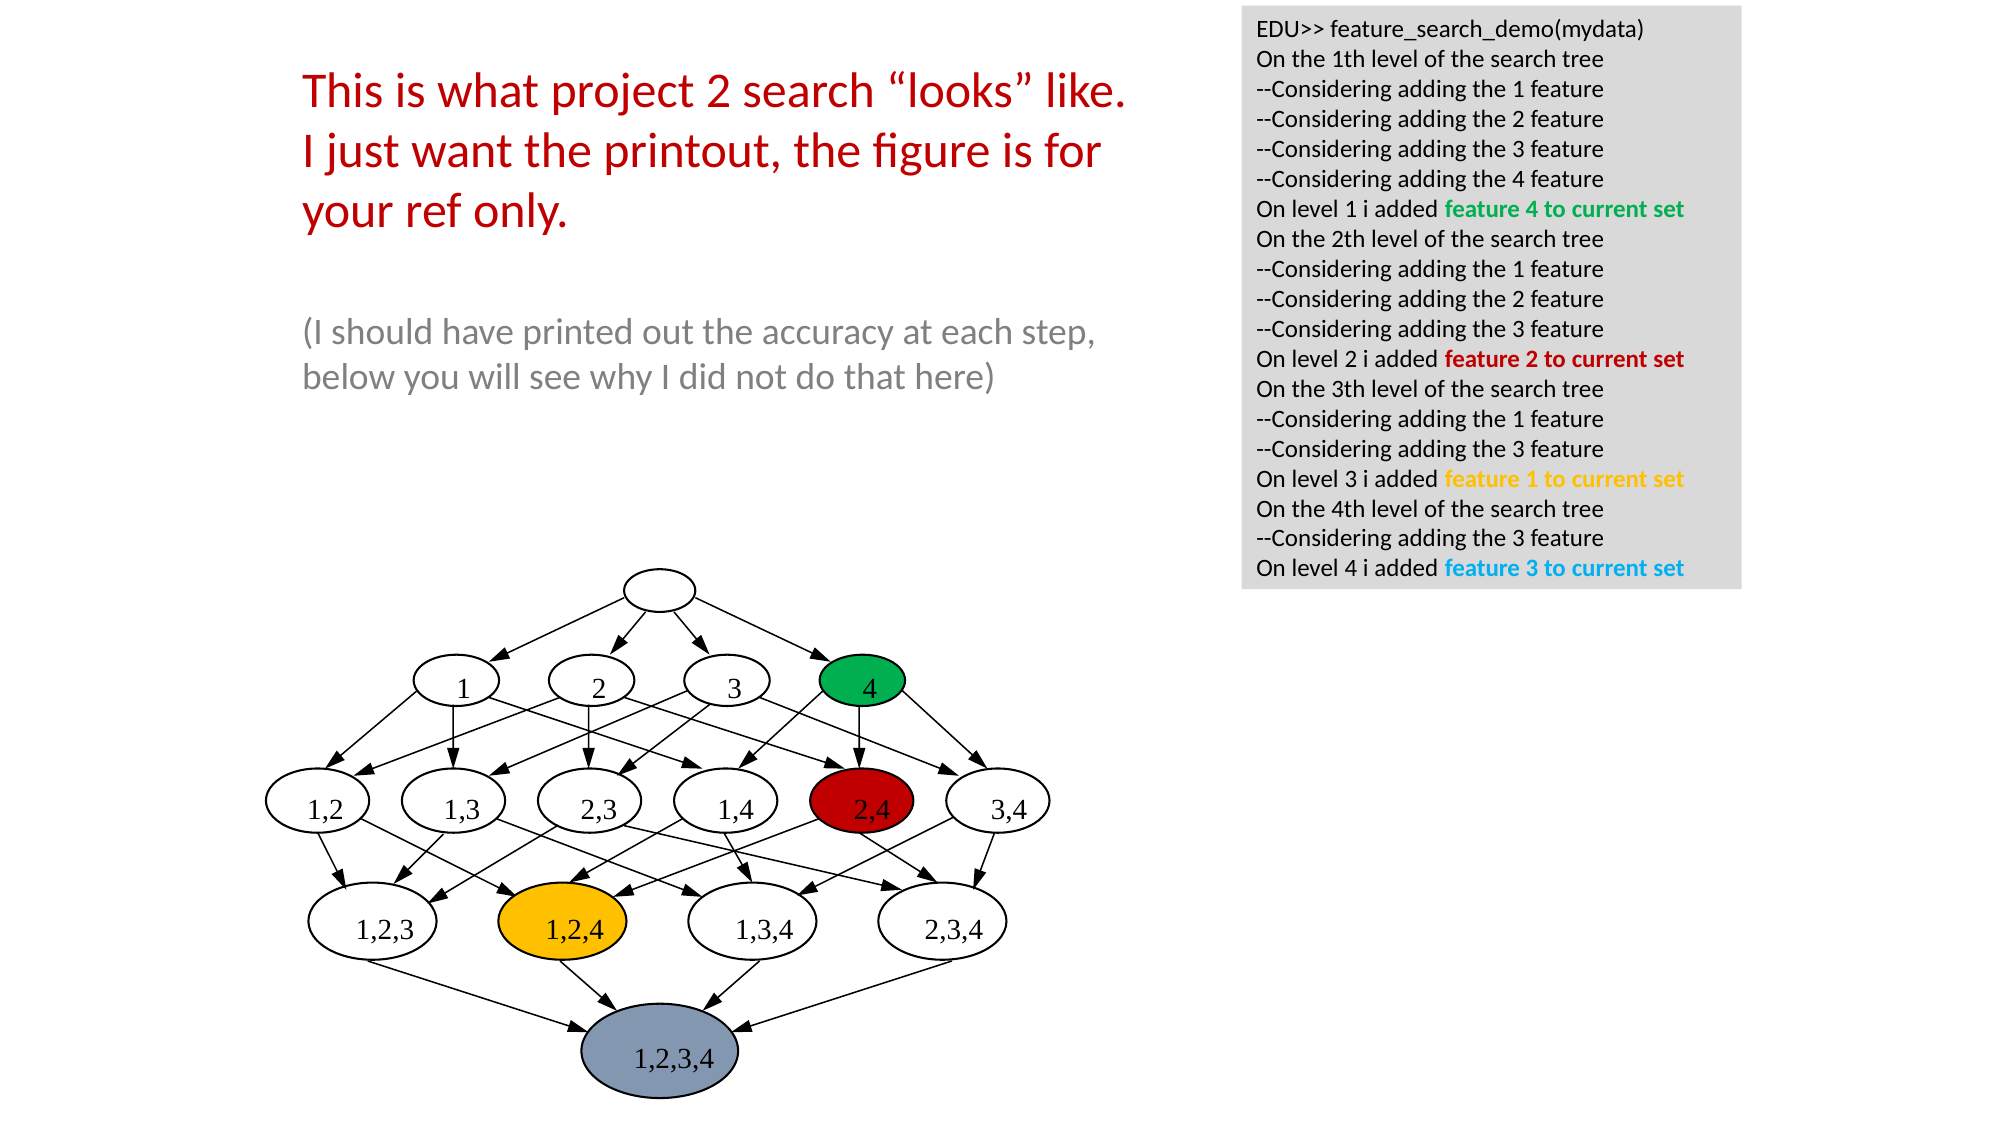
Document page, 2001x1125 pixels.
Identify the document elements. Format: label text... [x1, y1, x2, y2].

text_box [878, 882, 999, 960]
text_box [688, 882, 809, 960]
text_box [622, 662, 635, 699]
text_box [569, 818, 683, 882]
text_box [620, 904, 627, 939]
text_box [548, 654, 620, 705]
text_box [608, 861, 702, 897]
text_box 3,4 [976, 782, 1043, 833]
text_box [317, 833, 346, 886]
text_box 2,3,4 [909, 902, 999, 953]
text_box [582, 734, 595, 768]
text_box [684, 654, 755, 705]
text_box [393, 834, 444, 884]
text_box [325, 691, 417, 768]
text_box 1 [441, 661, 487, 712]
text_box 1,2,3 [340, 902, 430, 953]
text_box [367, 960, 587, 1033]
text_box [613, 880, 657, 897]
text_box [488, 597, 625, 662]
text_box [738, 691, 823, 769]
text_box [488, 690, 687, 776]
text_box [702, 960, 760, 1011]
text_box [618, 704, 710, 775]
text_box [475, 876, 515, 896]
text_box [732, 960, 952, 1033]
text_box [498, 882, 619, 960]
text_box [999, 903, 1007, 940]
text_box 1,2,4 [530, 902, 620, 953]
text_box EDU>> feature_search_demo(mydata) On the 1th level of the search tree --Considering adding the 1 feature --Considering adding the 2 feature --Considering adding the 3 feature --Considering adding the 4 feature On level 1 i added feature 4 to current set On the 2th level of the search tree --Considering adding the 1 feature --Considering adding the 2 feature --Considering adding the 3 feature On level 2 i added feature 2 to current set On the 3th level of the search tree --Considering adding the 1 feature --Considering adding the 3 feature On level 3 i added feature 1 to current set On the 4th level of the search tree --Considering adding the 3 feature On level 4 i added feature 3 to current set [1241, 5, 1742, 590]
text_box [902, 690, 988, 769]
text_box [487, 662, 500, 699]
text_box 2 [577, 661, 622, 712]
text_box [853, 712, 866, 768]
text_box [893, 662, 906, 699]
text_box [308, 882, 429, 960]
text_box 1,3 [428, 782, 496, 833]
text_box 1,4 [702, 782, 769, 833]
text_box 1,2,3,4 [618, 1032, 730, 1082]
text_box [887, 851, 938, 882]
text_box [839, 875, 902, 892]
text_box [353, 697, 559, 776]
text_box This is what project 2 search “looks” like. I just want the printout, the figure is for your ref only. (I should have printed out the accuracy at each step, below you will see why I did not do that here) [287, 50, 1200, 405]
text_box [695, 597, 831, 662]
text_box [581, 1003, 739, 1099]
text_box [447, 739, 460, 768]
text_box 1,3,4 [720, 902, 809, 953]
text_box [973, 833, 995, 887]
text_box [429, 826, 557, 903]
text_box [624, 569, 696, 612]
text_box [860, 736, 959, 776]
text_box [767, 743, 845, 769]
text_box [946, 768, 1040, 830]
text_box [413, 654, 485, 705]
text_box 2,4 [839, 782, 906, 833]
text_box [430, 904, 437, 939]
text_box 2,3 [565, 782, 633, 833]
text_box [809, 903, 817, 940]
text_box [401, 768, 506, 829]
text_box [559, 960, 617, 1011]
text_box [673, 611, 710, 655]
text_box [810, 768, 904, 830]
text_box [609, 611, 646, 655]
text_box [633, 783, 642, 818]
text_box [769, 783, 778, 819]
text_box [650, 751, 703, 769]
text_box [723, 833, 753, 882]
text_box [819, 654, 891, 705]
text_box [537, 768, 632, 829]
text_box [757, 662, 770, 699]
text_box [265, 768, 370, 829]
text_box [674, 768, 768, 830]
text_box 1,2 [292, 782, 359, 833]
text_box [906, 784, 914, 818]
text_box 4 [847, 661, 893, 712]
text_box [798, 817, 953, 895]
text_box 3 [712, 661, 757, 712]
text_box [1043, 785, 1050, 817]
